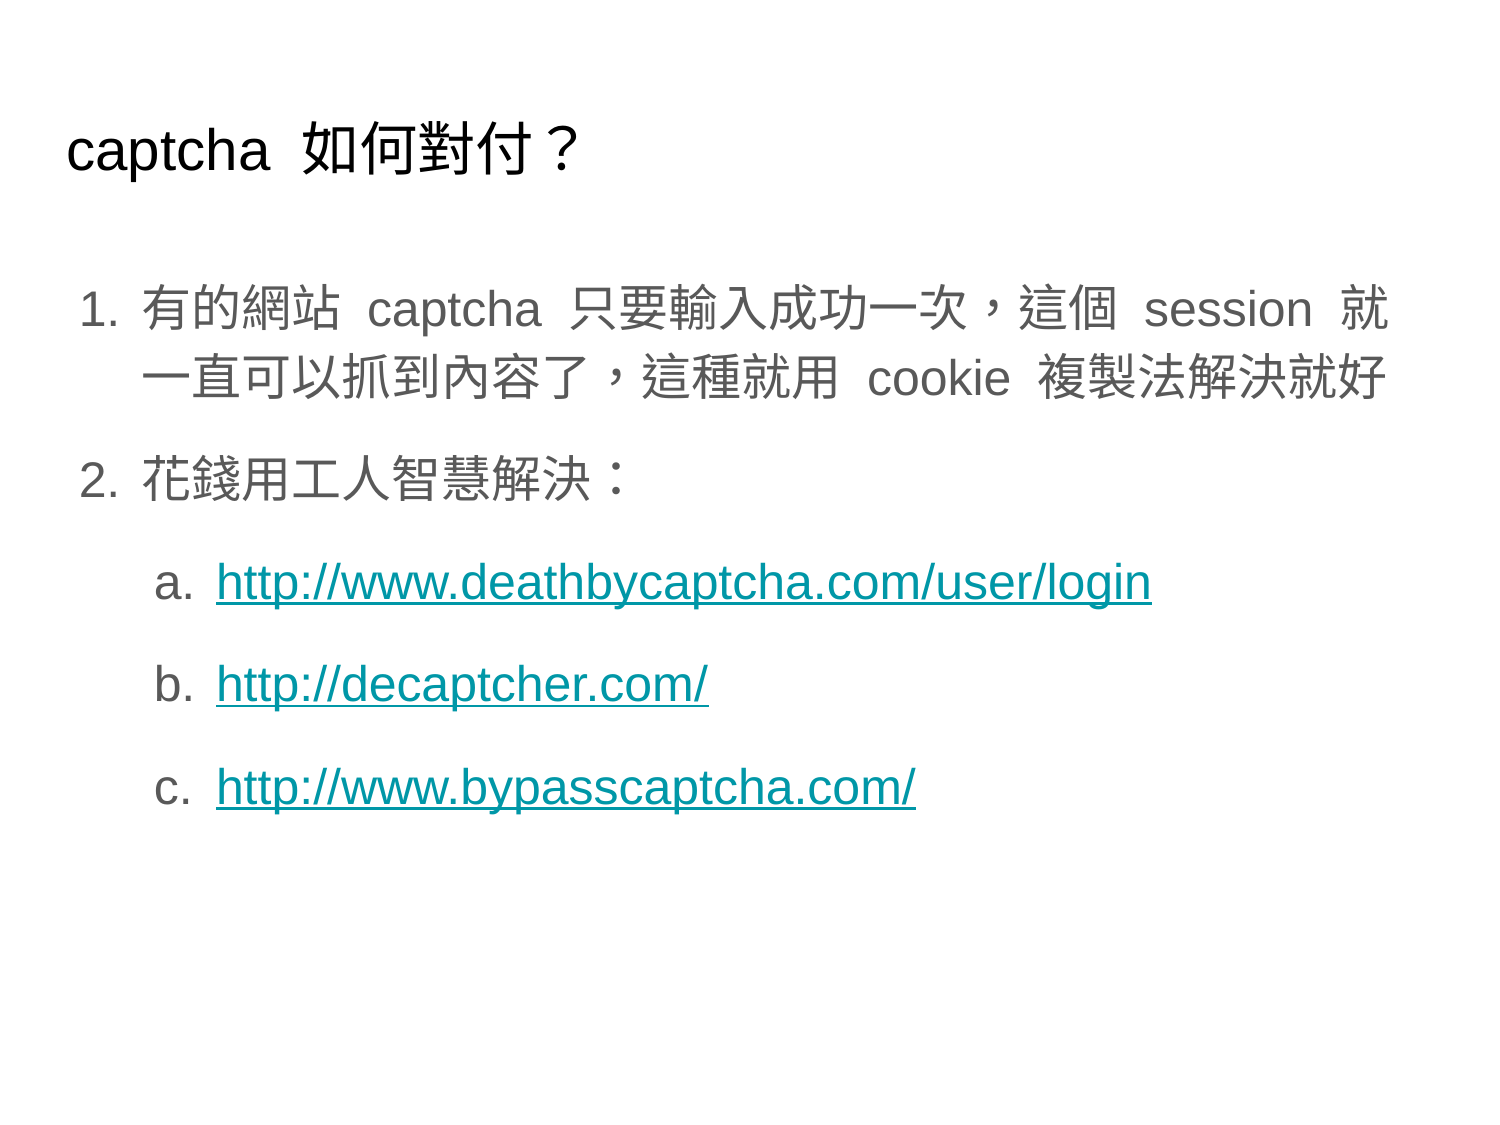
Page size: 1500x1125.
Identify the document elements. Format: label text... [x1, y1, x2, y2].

title captcha 如何對付？ [51, 97, 1449, 223]
list 有的網站 captcha 只要輸入成功一次，這個 session 就一直可以抓到內容了，這種就用 cookie 複製法解決就好 花錢用工人智慧解決： http://www.deathbycaptcha.com/user/login http://decaptcher.com/ http://www.bypasscaptcha.com/ [51, 252, 1449, 1000]
